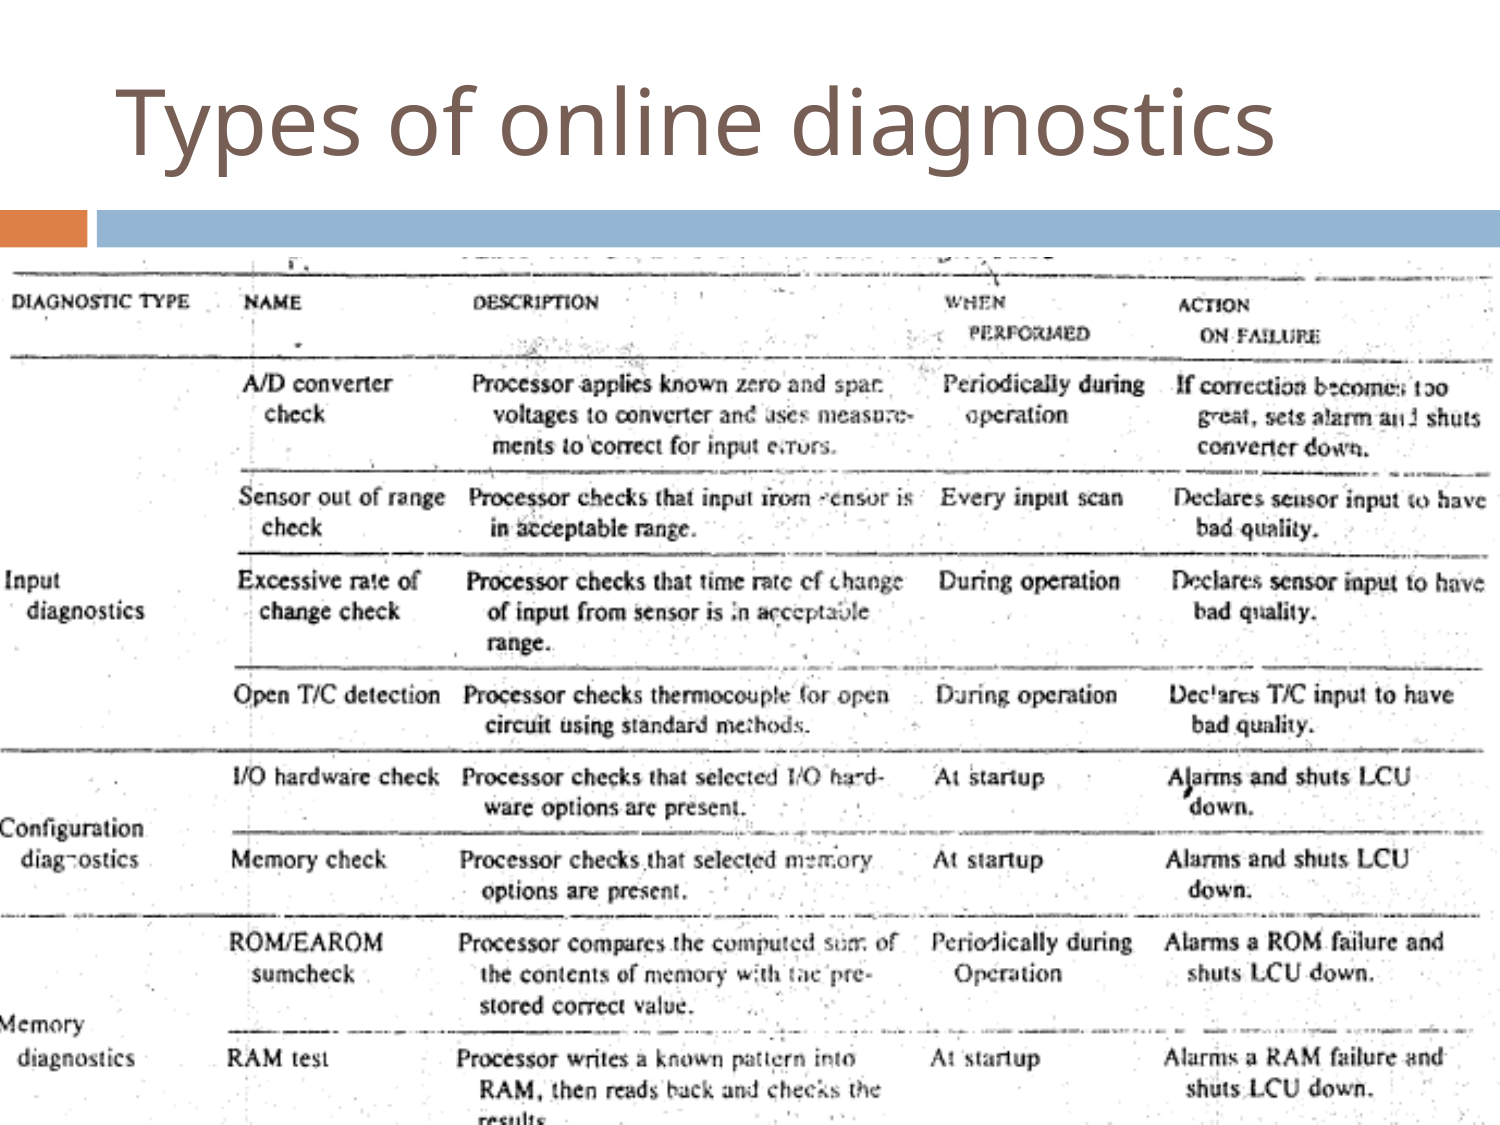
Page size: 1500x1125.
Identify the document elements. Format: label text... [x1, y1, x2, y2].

title Types of online diagnostics [100, 37, 1438, 200]
picture [0, 257, 1500, 1125]
